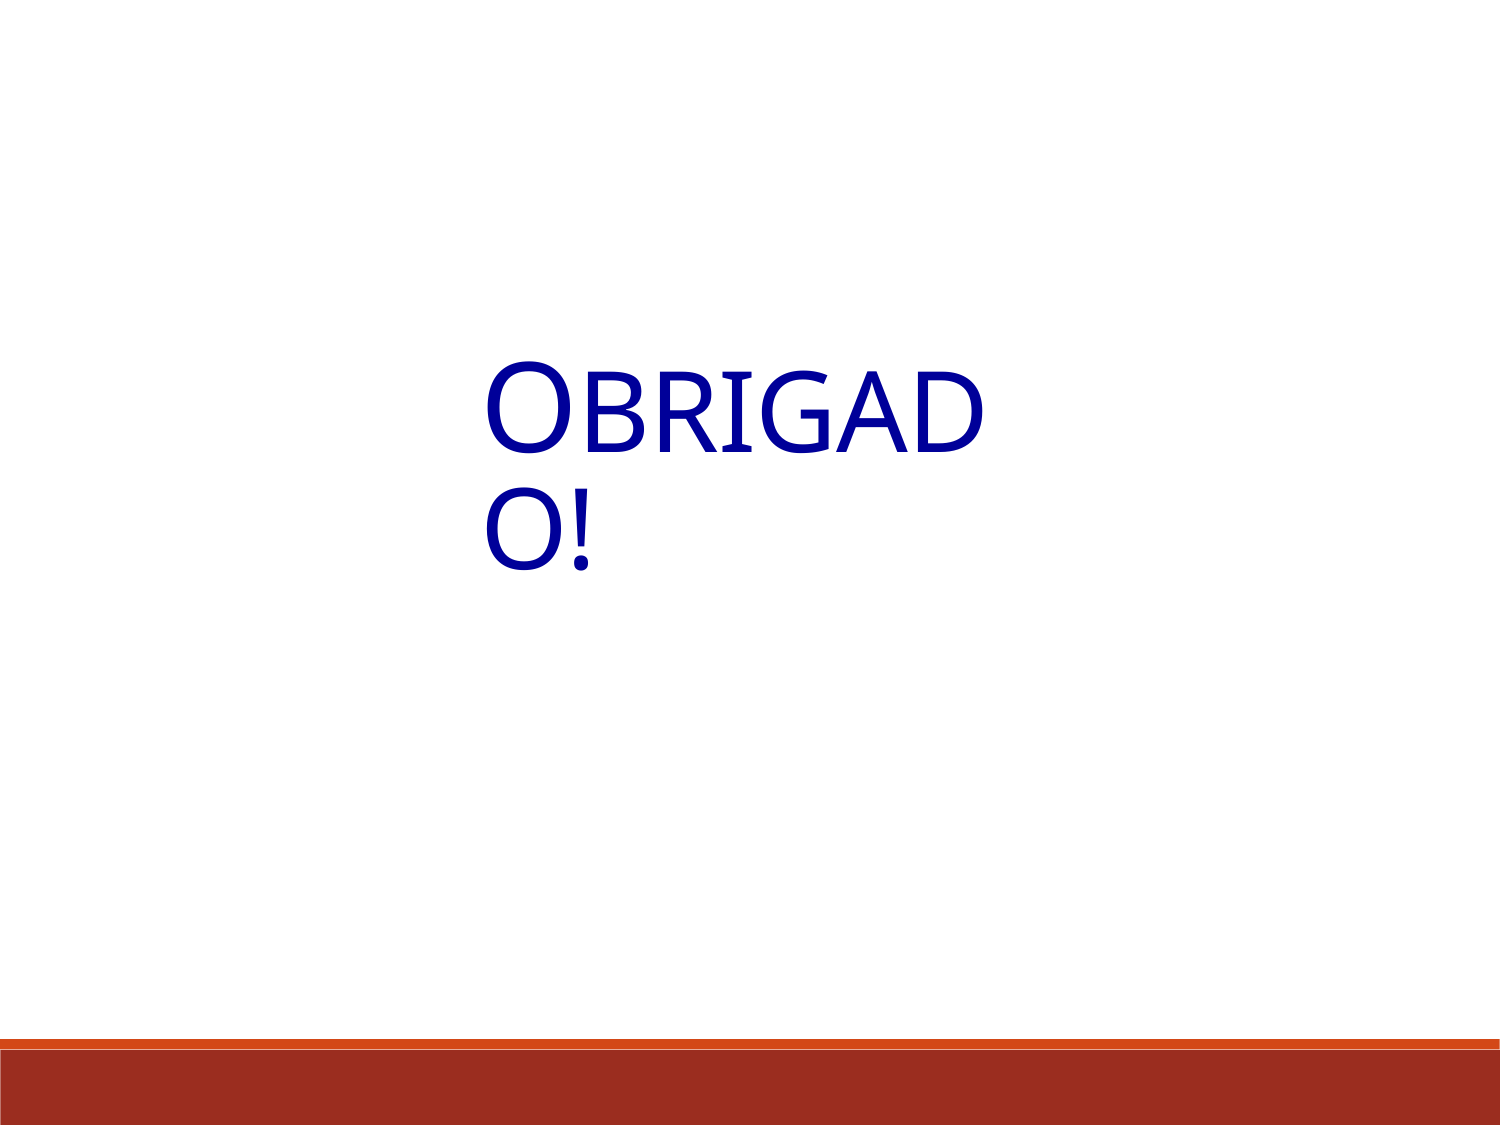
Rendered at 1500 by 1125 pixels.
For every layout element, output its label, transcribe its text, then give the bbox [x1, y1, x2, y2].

text_box OBRIGADO! [464, 383, 1035, 559]
